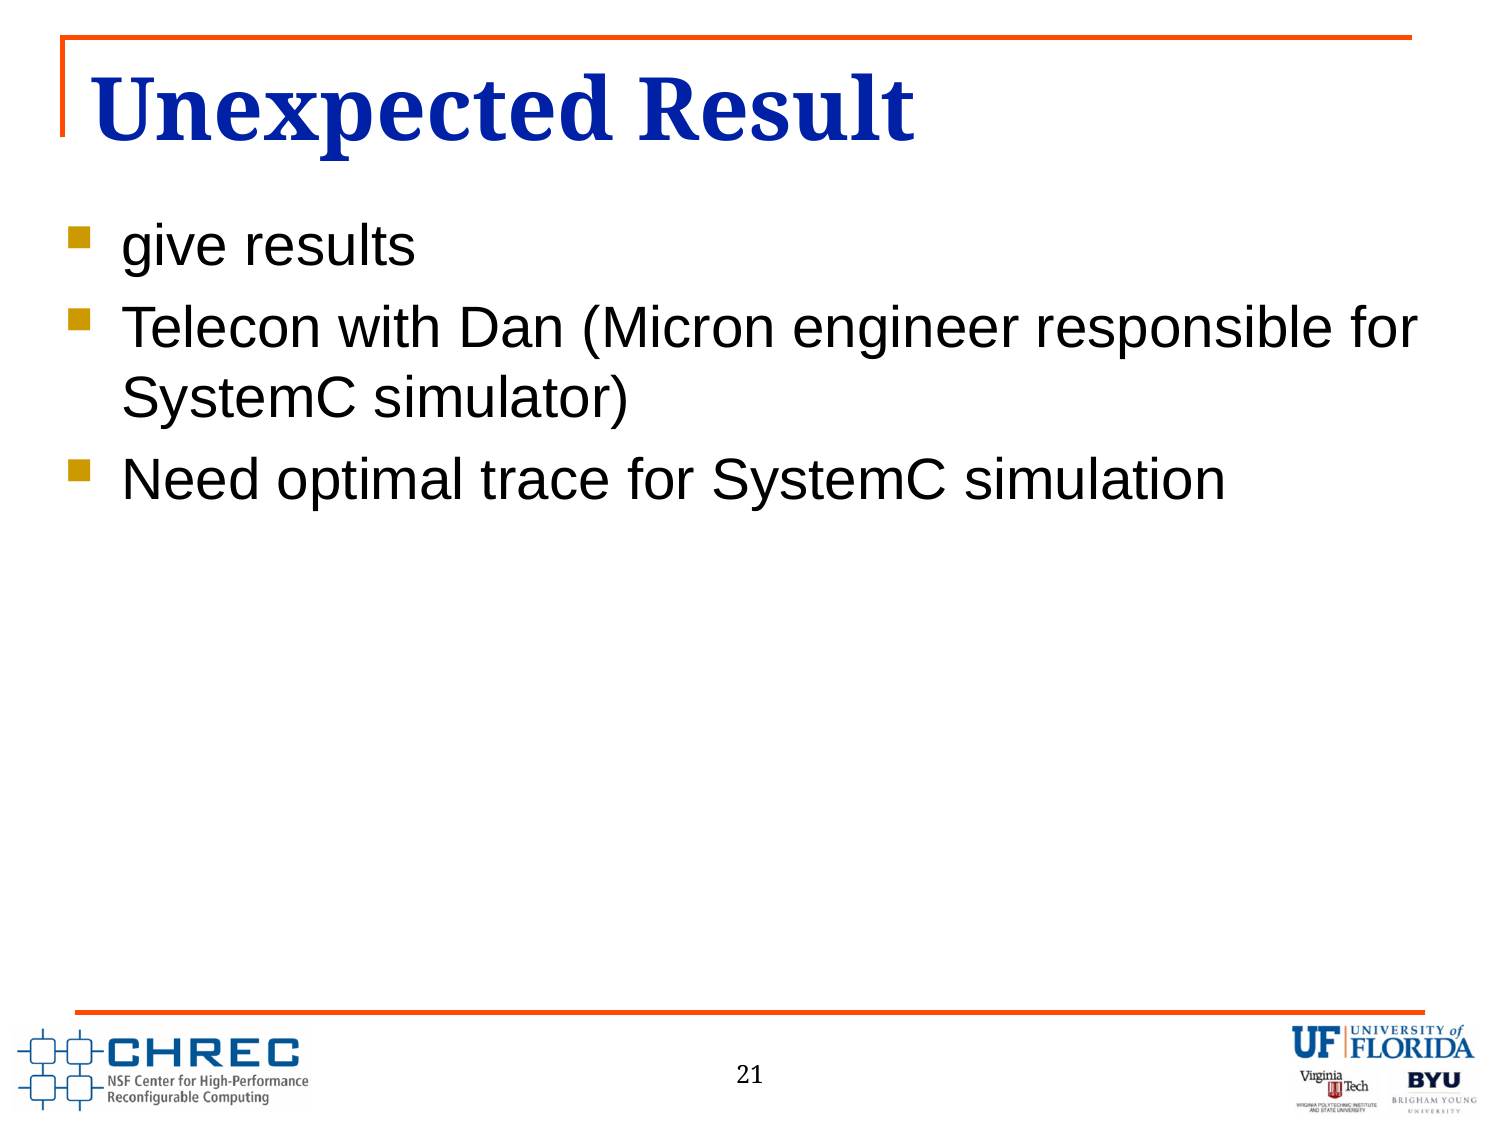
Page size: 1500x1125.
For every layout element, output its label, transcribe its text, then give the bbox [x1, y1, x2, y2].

picture [12, 1026, 313, 1112]
title Unexpected Result [74, 45, 1426, 199]
picture [1287, 1021, 1485, 1117]
slide_number 21 [599, 1024, 901, 1101]
list give results Telecon with Dan (Micron engineer responsible for SystemC simulator) Need optimal trace for SystemC simulation [49, 199, 1451, 1006]
